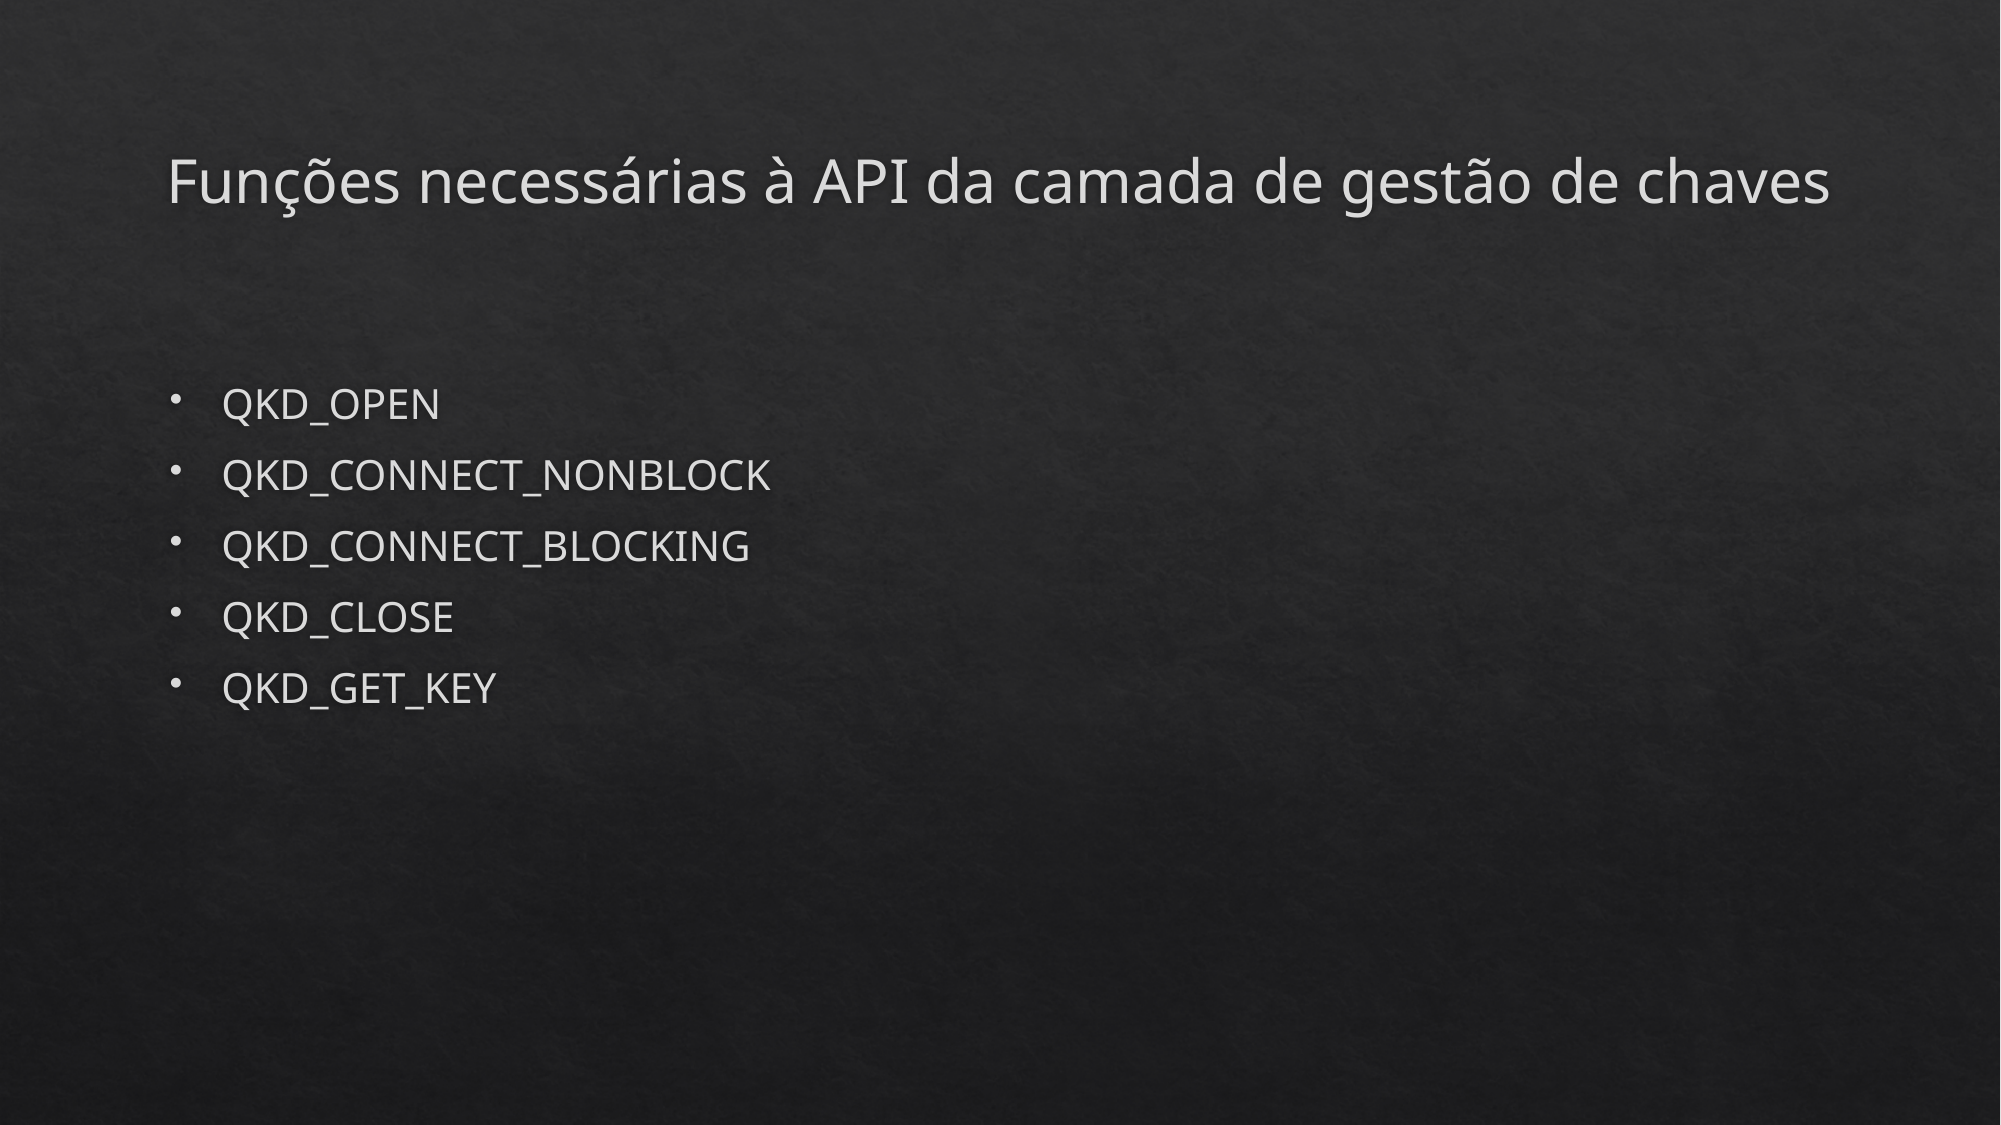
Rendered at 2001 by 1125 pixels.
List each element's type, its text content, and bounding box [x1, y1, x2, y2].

title Funções necessárias à API da camada de gestão de chaves [149, 99, 1849, 260]
list QKD_OPEN QKD_CONNECT_NONBLOCK QKD_CONNECT_BLOCKING QKD_CLOSE QKD_GET_KEY [149, 370, 1849, 755]
